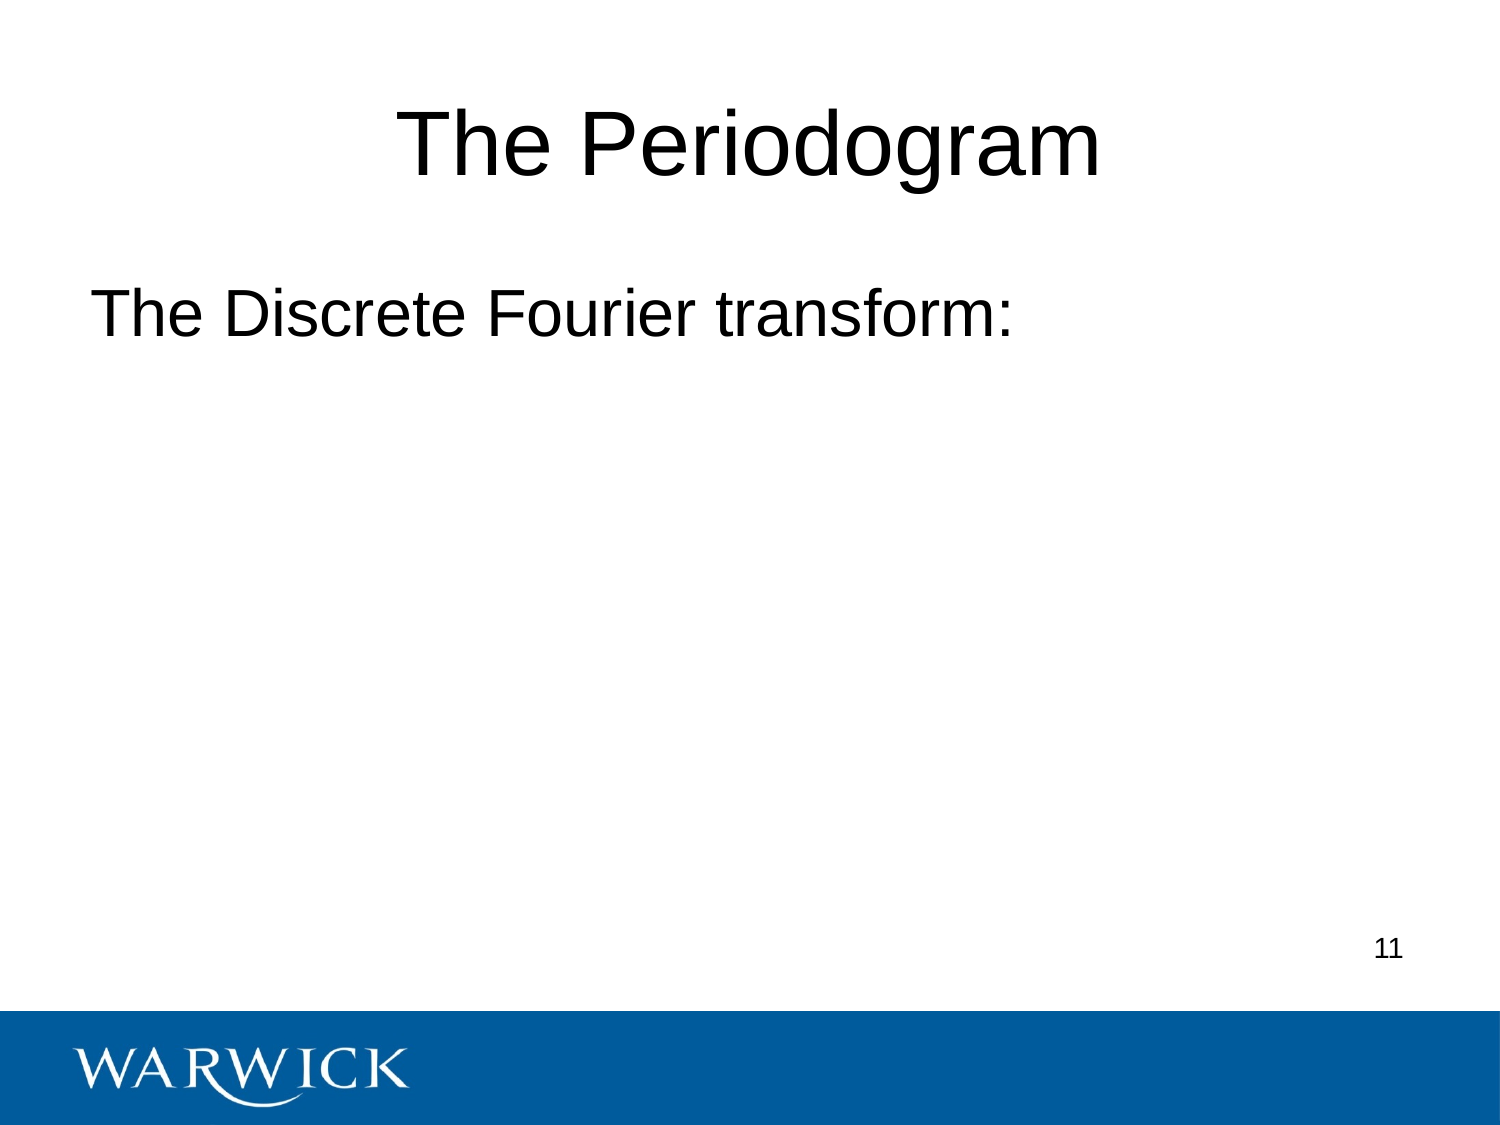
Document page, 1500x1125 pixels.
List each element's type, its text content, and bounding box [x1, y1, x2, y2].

slide_number 11 [1068, 921, 1419, 1000]
title The Periodogram [75, 45, 1425, 233]
picture [0, 1011, 1500, 1125]
